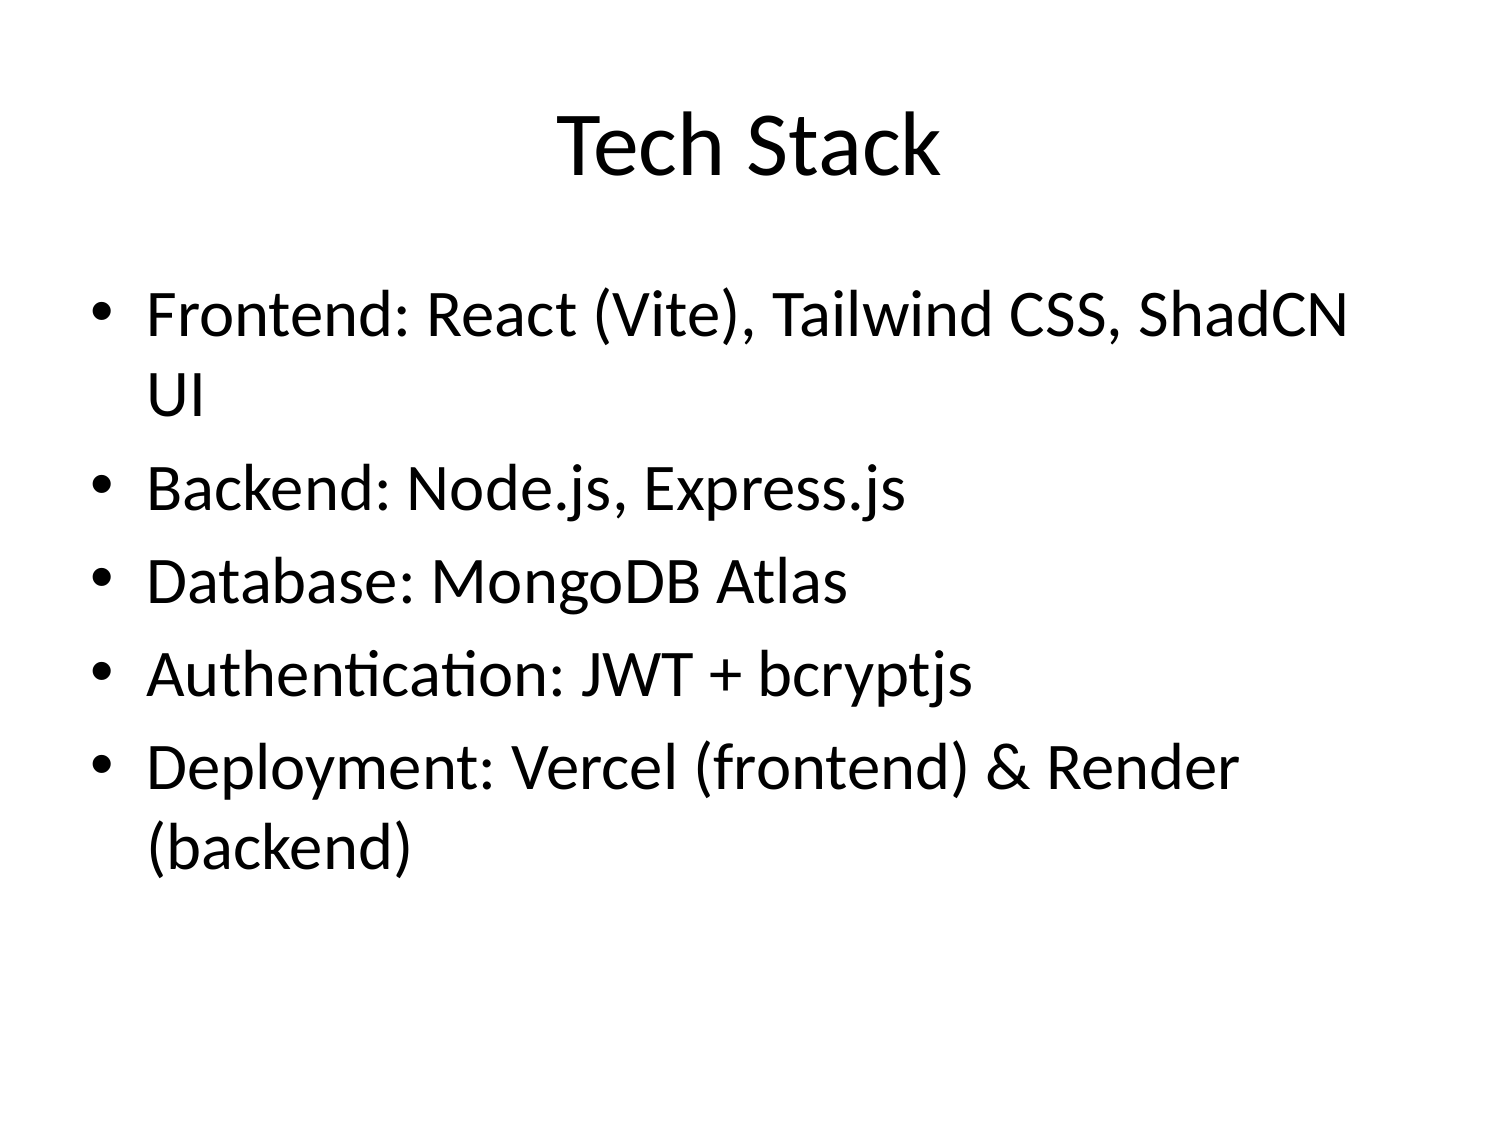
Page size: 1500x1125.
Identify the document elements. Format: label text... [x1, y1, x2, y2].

title Tech Stack [75, 45, 1425, 233]
list Frontend: React (Vite), Tailwind CSS, ShadCN UI Backend: Node.js, Express.js Database: MongoDB Atlas Authentication: JWT + bcryptjs Deployment: Vercel (frontend) & Render (backend) [75, 262, 1425, 1005]
